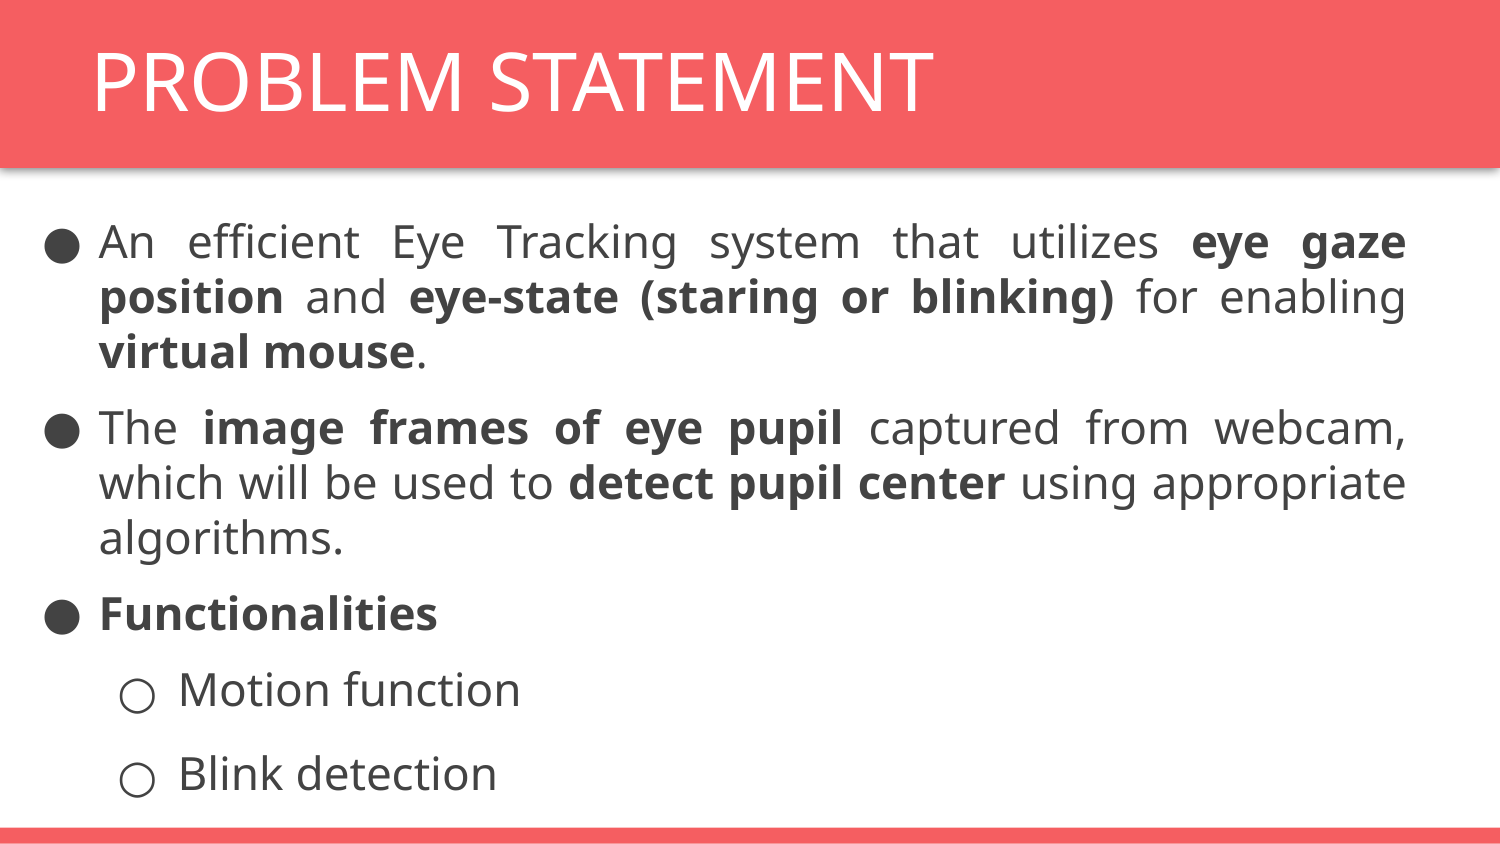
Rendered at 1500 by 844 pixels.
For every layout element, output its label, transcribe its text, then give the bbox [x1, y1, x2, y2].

title PROBLEM STATEMENT [0, 0, 1500, 168]
list An efficient Eye Tracking system that utilizes eye gaze position and eye-state (staring or blinking) for enabling virtual mouse. The image frames of eye pupil captured from webcam, which will be used to detect pupil center using appropriate algorithms. Functionalities Motion function Blink detection [12, 167, 1438, 771]
